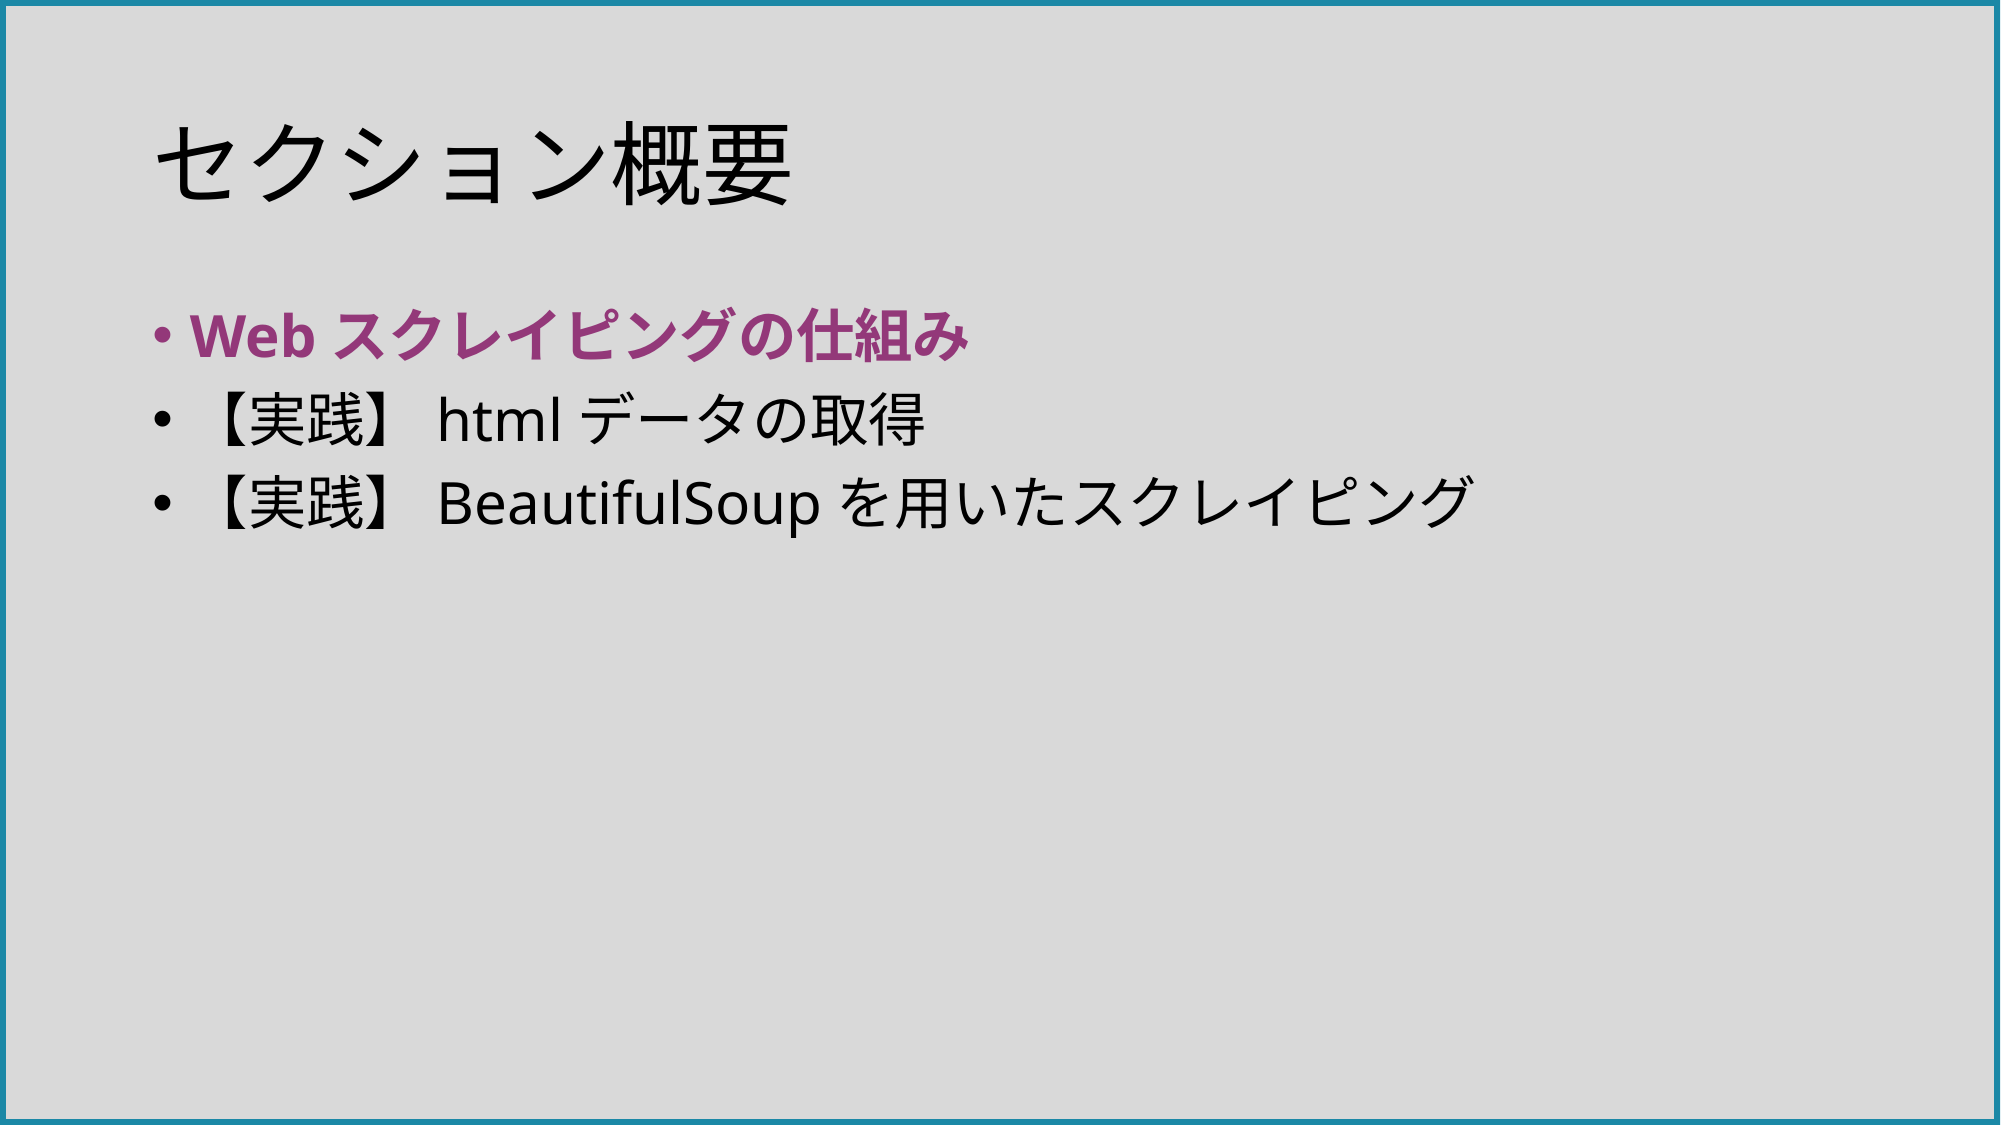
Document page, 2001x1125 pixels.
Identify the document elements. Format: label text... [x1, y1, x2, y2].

title セクション概要 [137, 59, 1863, 278]
list Webスクレイピングの仕組み 【実践】htmlデータの取得 【実践】BeautifulSoupを用いたスクレイピング [137, 299, 1863, 1014]
